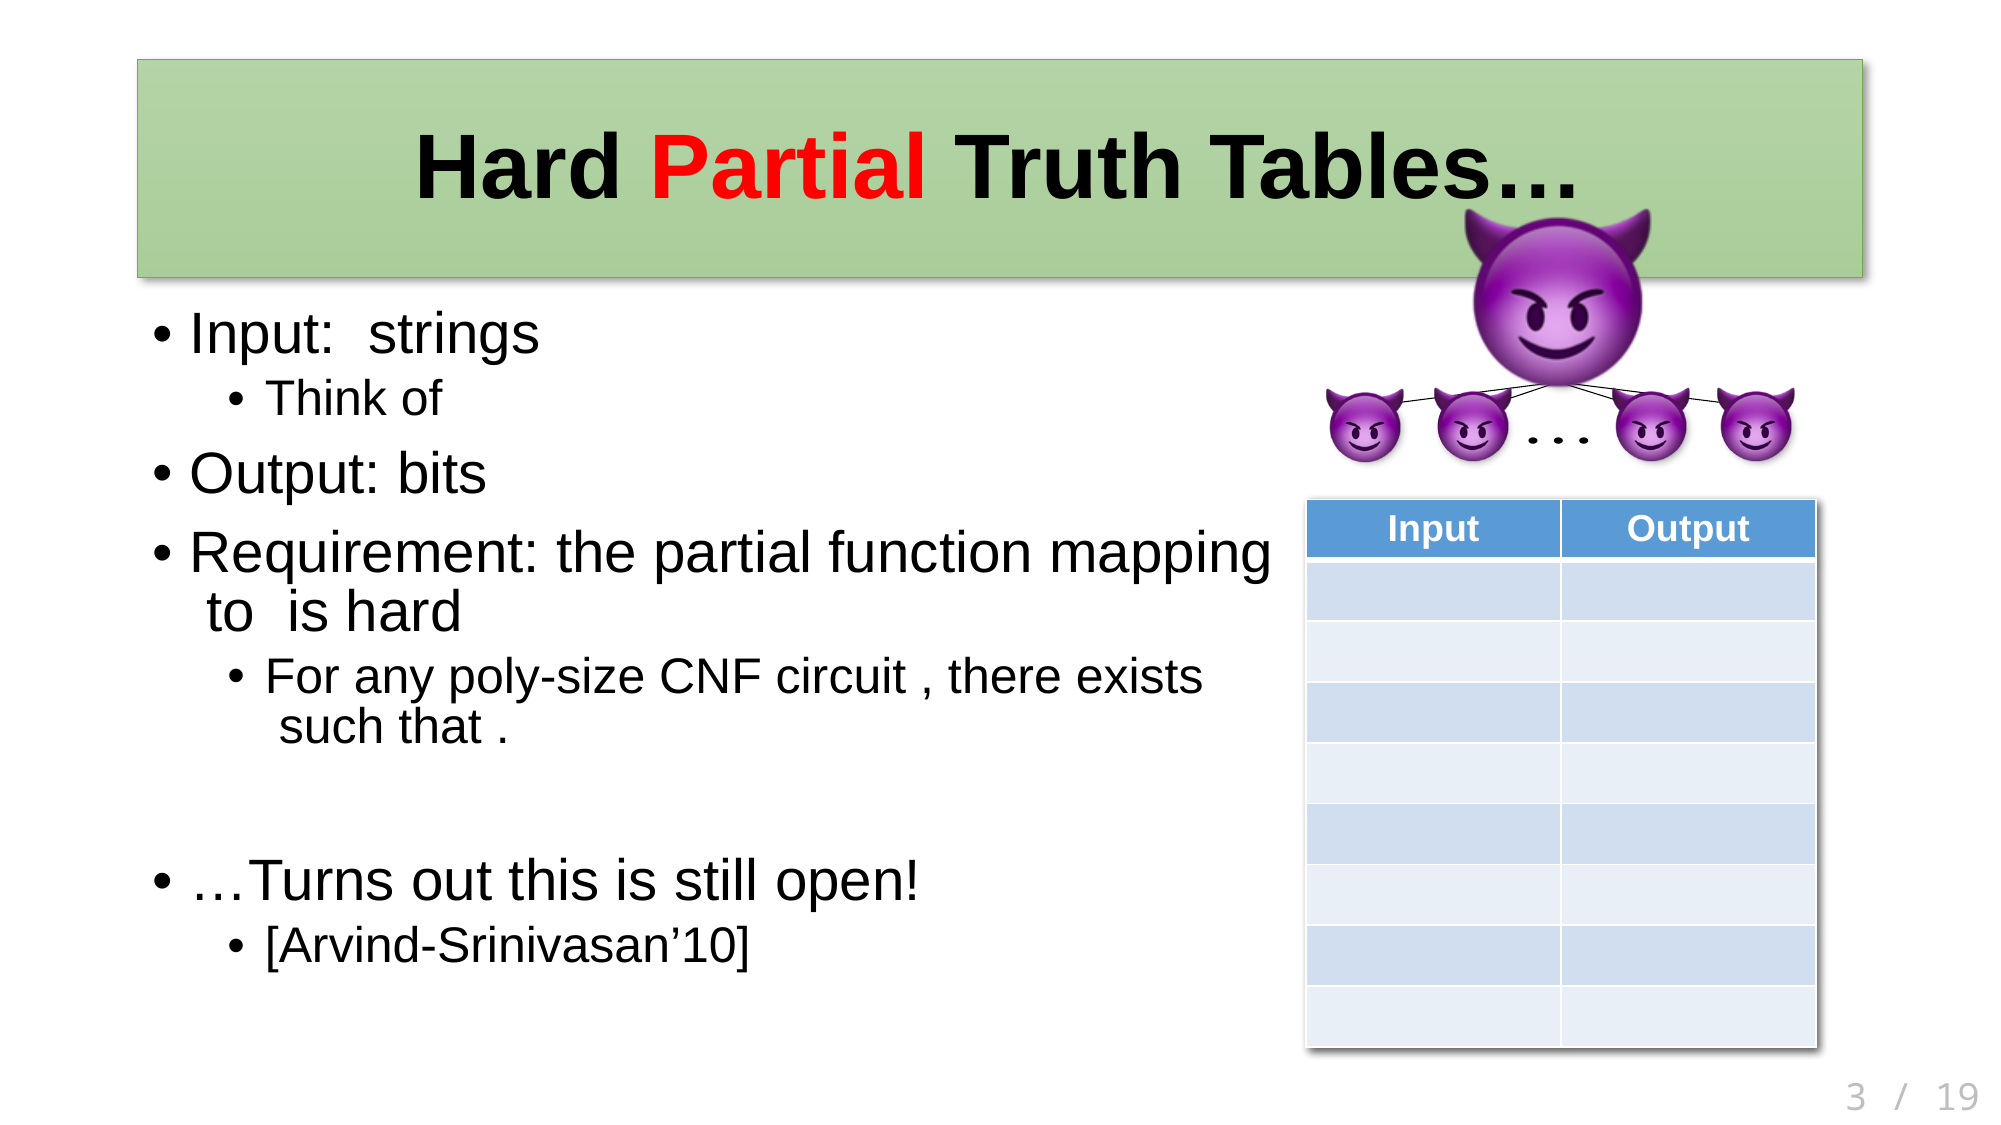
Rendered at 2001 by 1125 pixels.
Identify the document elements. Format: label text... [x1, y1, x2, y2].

text_box 3 / 19 [1807, 1065, 2000, 1125]
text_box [1325, 208, 1795, 467]
title Hard Partial Truth Tables… [137, 59, 1863, 278]
